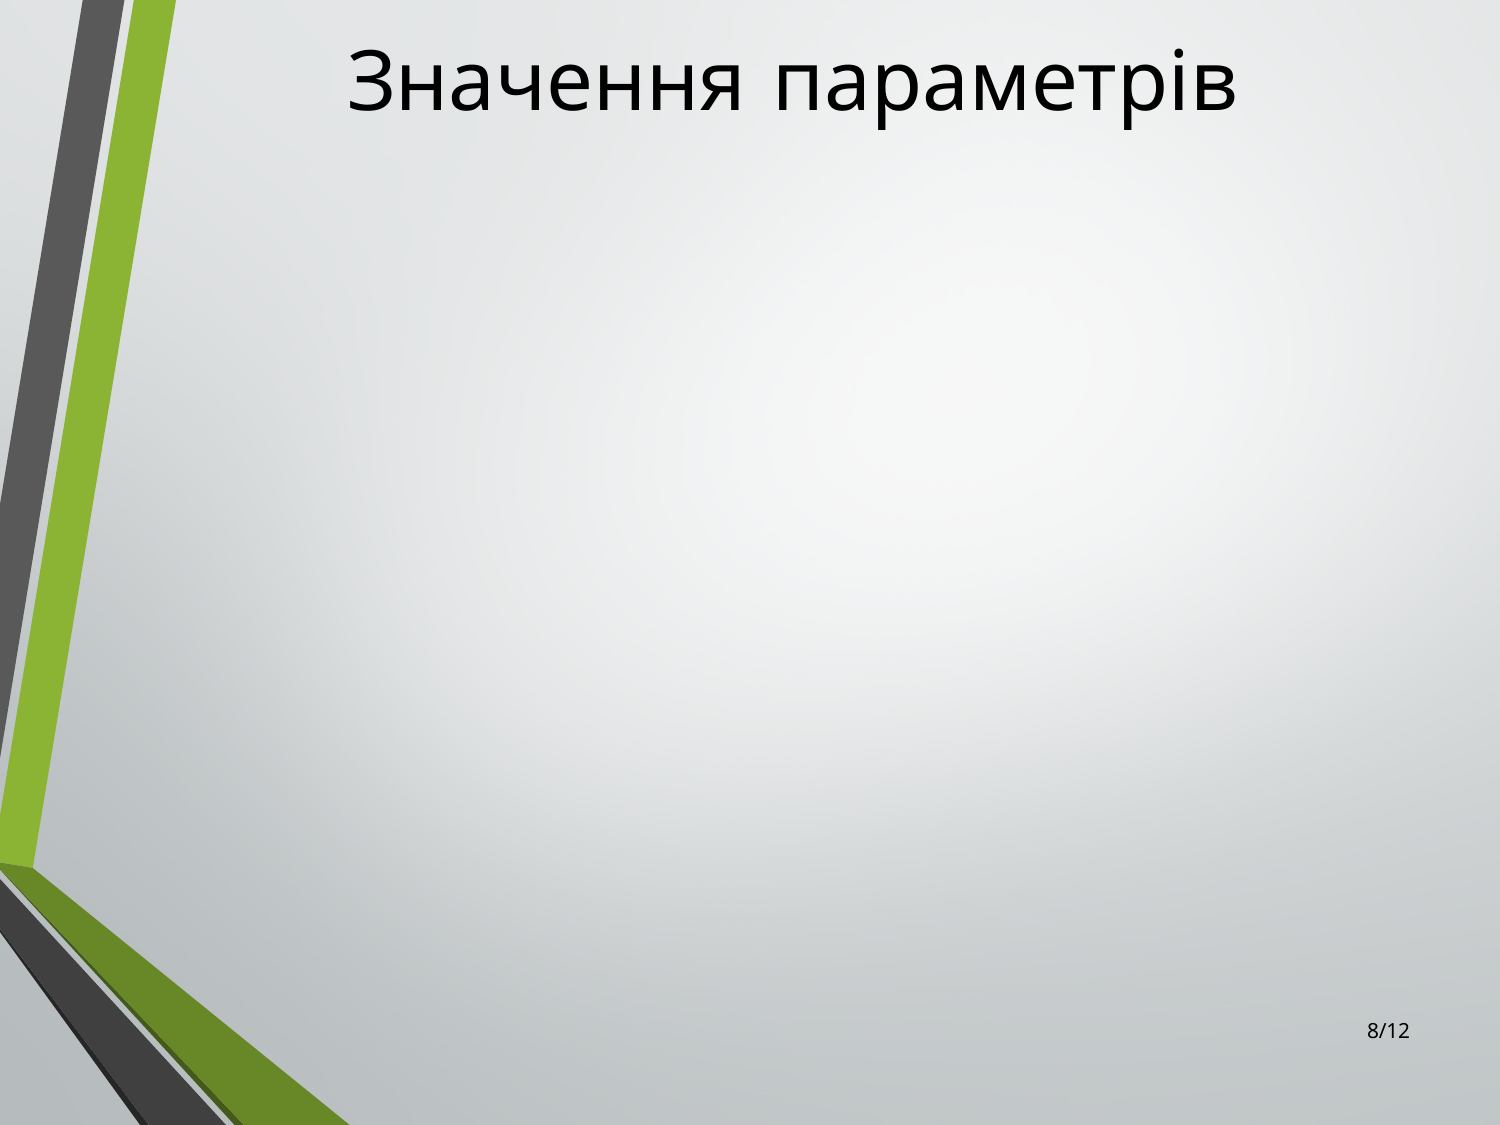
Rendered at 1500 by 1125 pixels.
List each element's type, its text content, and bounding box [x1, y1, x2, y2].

title Значення параметрів [161, 4, 1425, 149]
slide_number 8/12 [1316, 1001, 1425, 1062]
